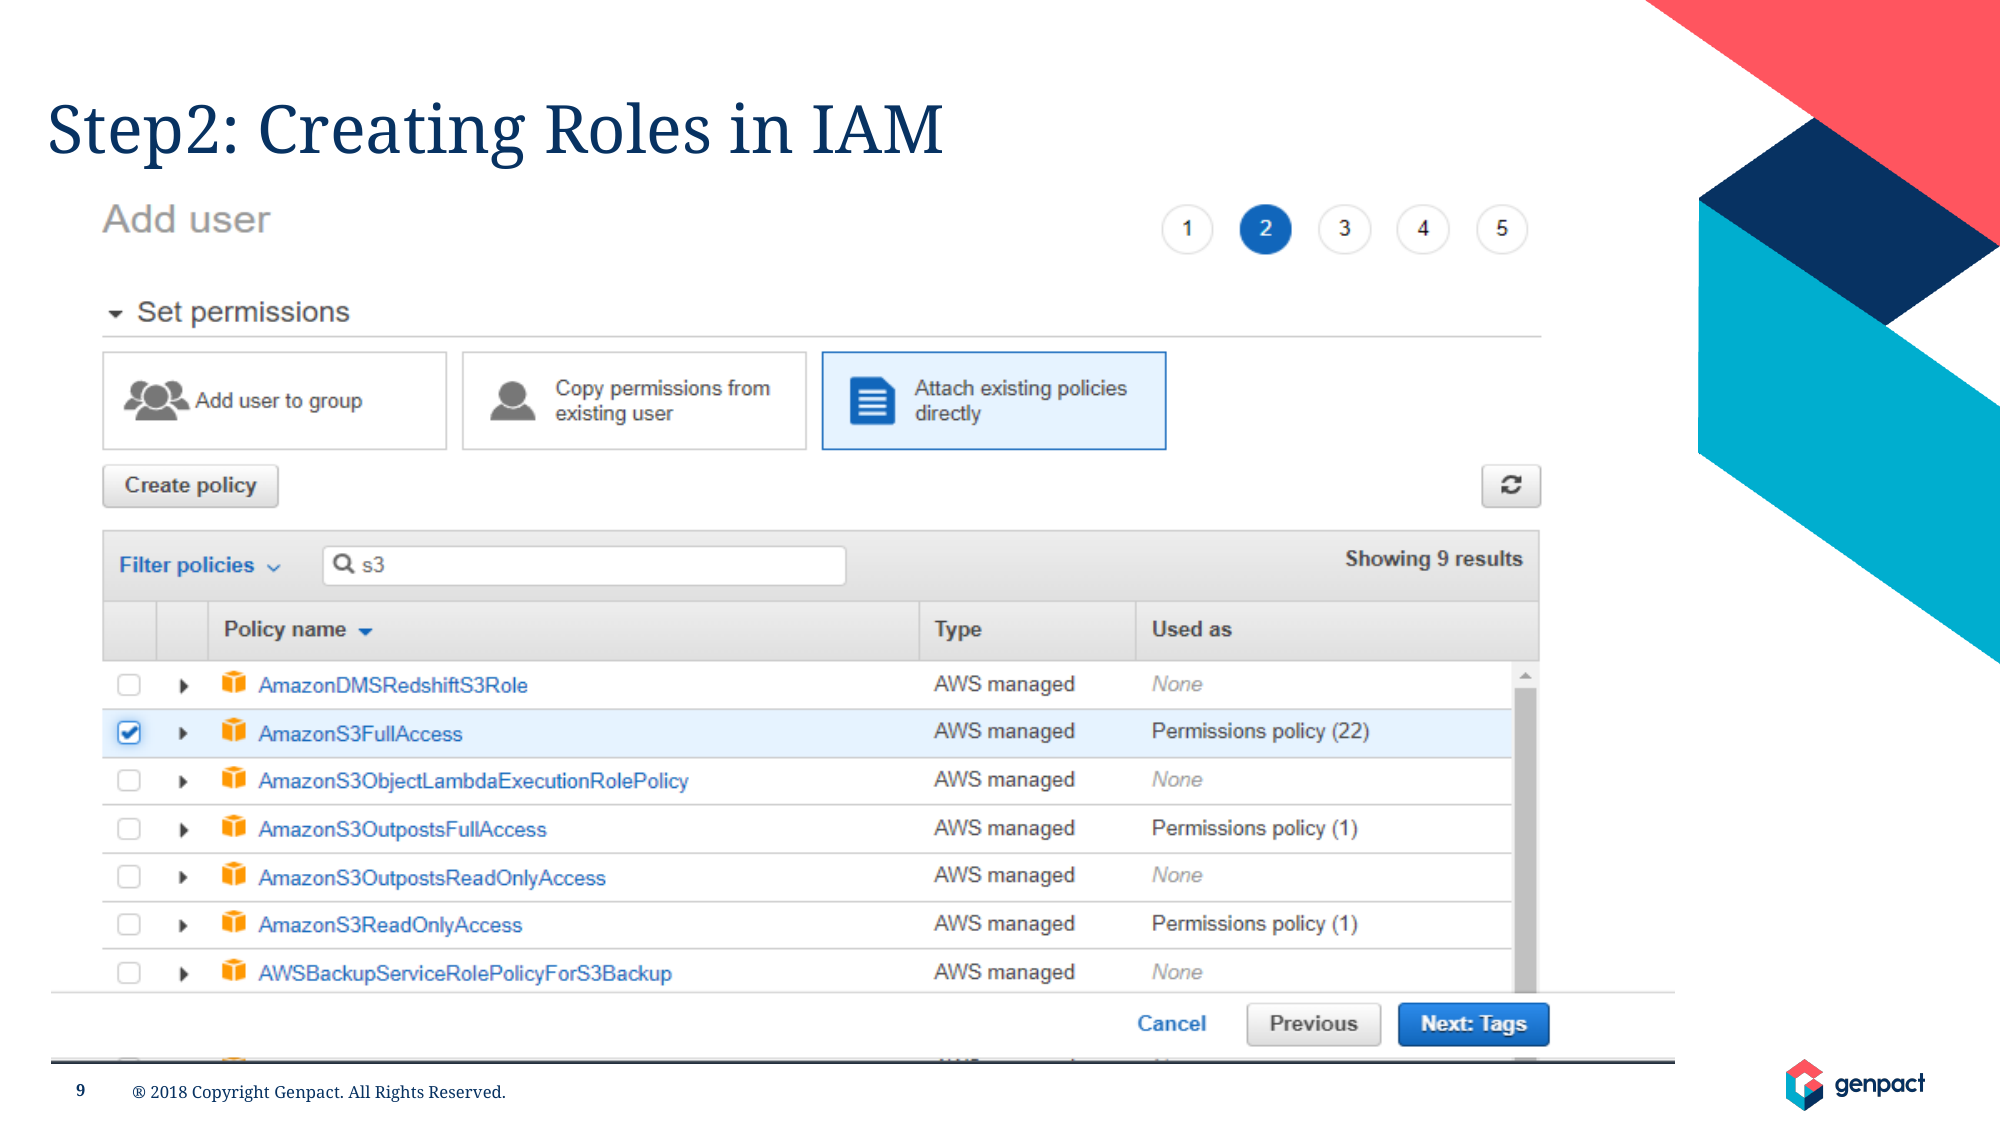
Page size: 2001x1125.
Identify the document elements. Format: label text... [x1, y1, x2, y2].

list Step2: Creating Roles in IAM [32, 79, 1764, 179]
picture [0, 0, 2000, 1125]
